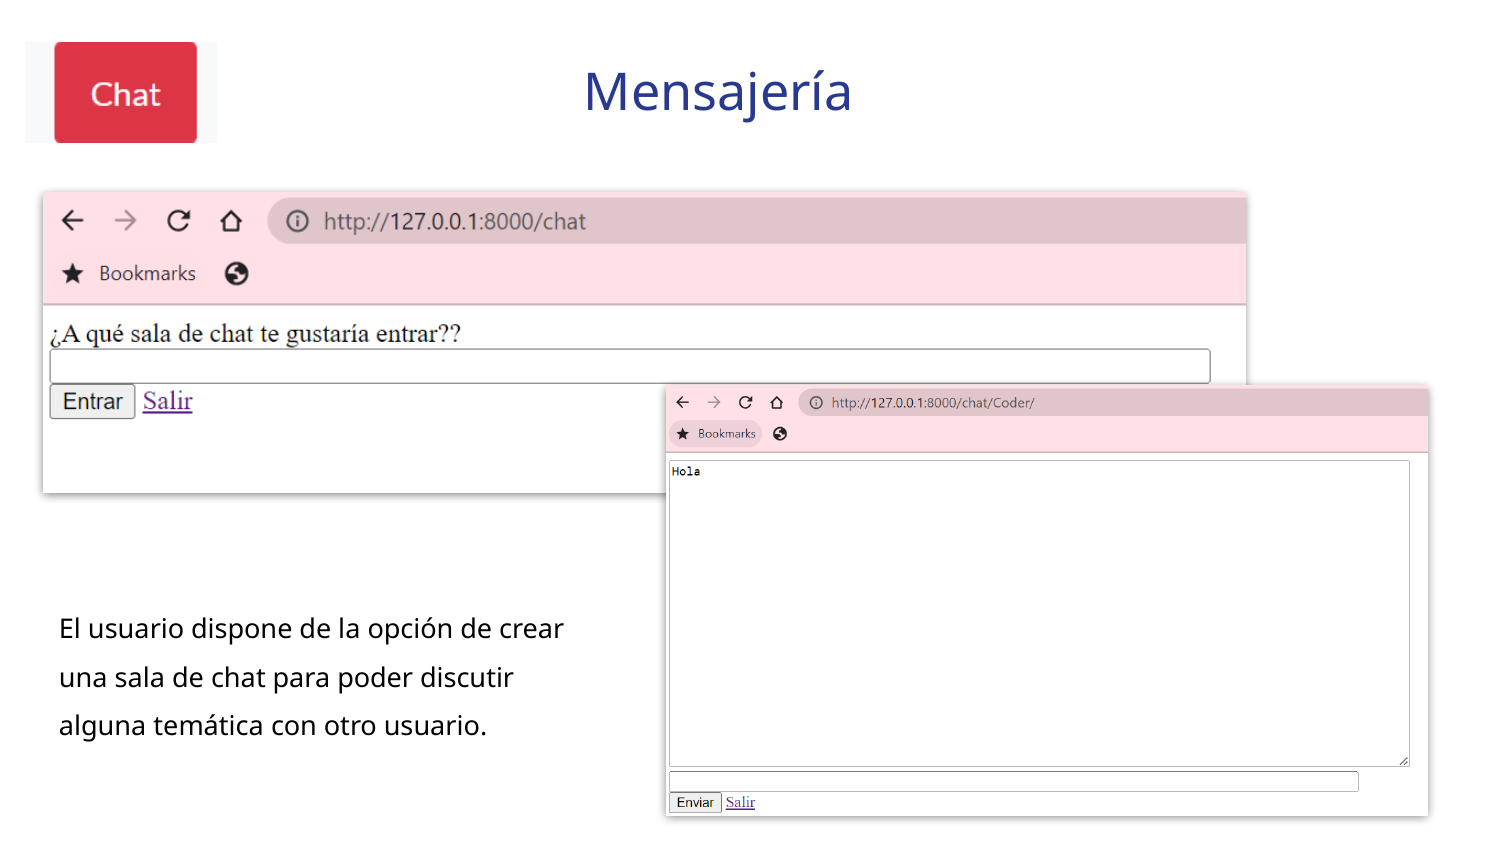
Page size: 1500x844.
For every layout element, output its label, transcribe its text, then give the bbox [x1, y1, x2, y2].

picture [24, 42, 218, 143]
title Mensajería [218, 42, 1442, 143]
text_box El usuario dispone de la opción de crear una sala de chat para poder discutir alguna temática con otro usuario. [43, 580, 592, 757]
picture [43, 192, 1428, 816]
